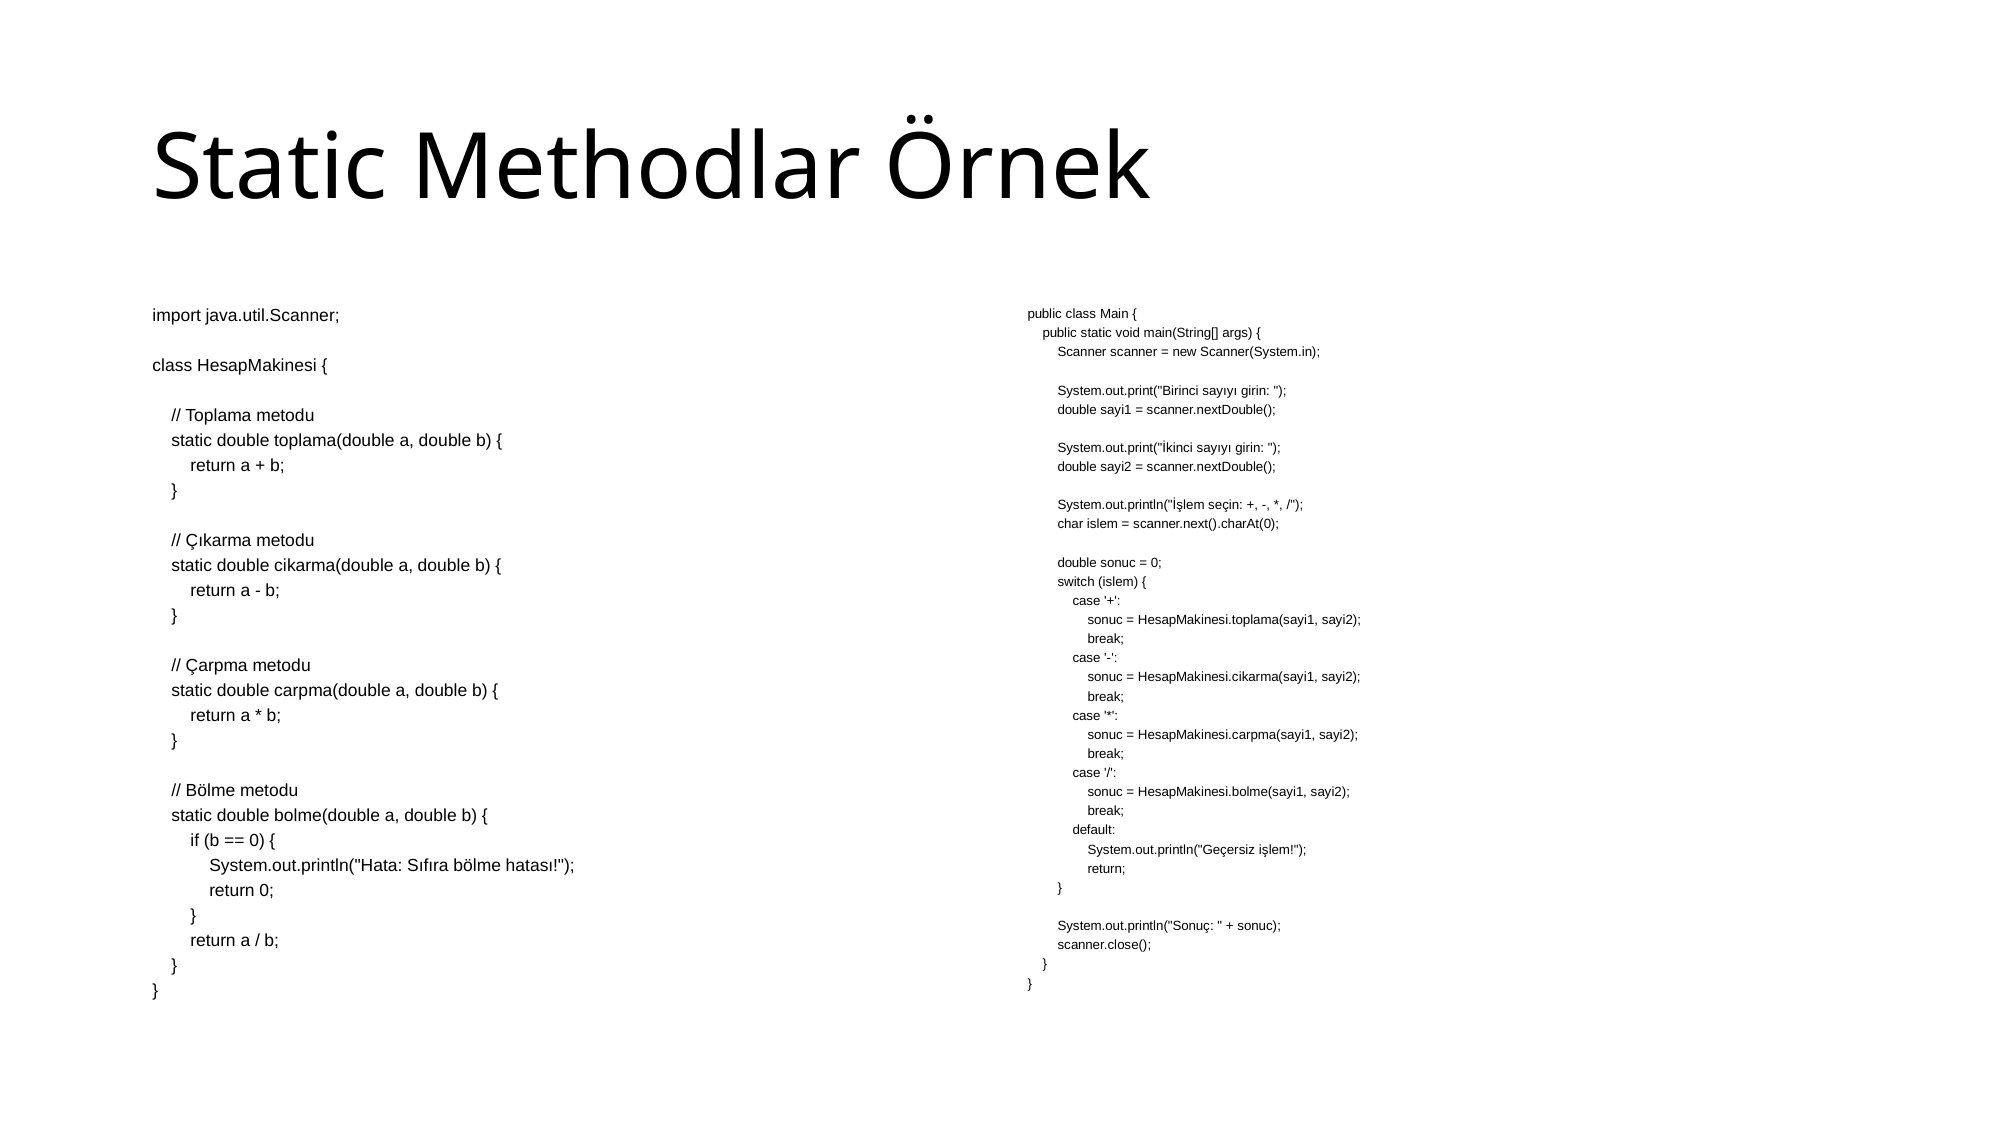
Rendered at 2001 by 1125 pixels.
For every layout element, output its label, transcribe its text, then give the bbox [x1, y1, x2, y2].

title Static Methodlar Örnek [137, 59, 1863, 278]
list import java.util.Scanner; class HesapMakinesi { // Toplama metodu static double toplama(double a, double b) { return a + b; } // Çıkarma metodu static double cikarma(double a, double b) { return a - b; } // Çarpma metodu static double carpma(double a, double b) { return a * b; } // Bölme metodu static double bolme(double a, double b) { if (b == 0) { System.out.println("Hata: Sıfıra bölme hatası!"); return 0; } return a / b; } } [137, 299, 988, 1014]
list public class Main { public static void main(String[] args) { Scanner scanner = new Scanner(System.in); System.out.print("Birinci sayıyı girin: "); double sayi1 = scanner.nextDouble(); System.out.print("İkinci sayıyı girin: "); double sayi2 = scanner.nextDouble(); System.out.println("İşlem seçin: +, -, *, /"); char islem = scanner.next().charAt(0); double sonuc = 0; switch (islem) { case '+': sonuc = HesapMakinesi.toplama(sayi1, sayi2); break; case '-': sonuc = HesapMakinesi.cikarma(sayi1, sayi2); break; case '*': sonuc = HesapMakinesi.carpma(sayi1, sayi2); break; case '/': sonuc = HesapMakinesi.bolme(sayi1, sayi2); break; default: System.out.println("Geçersiz işlem!"); return; } System.out.println("Sonuç: " + sonuc); scanner.close(); } } [1012, 299, 1863, 1014]
